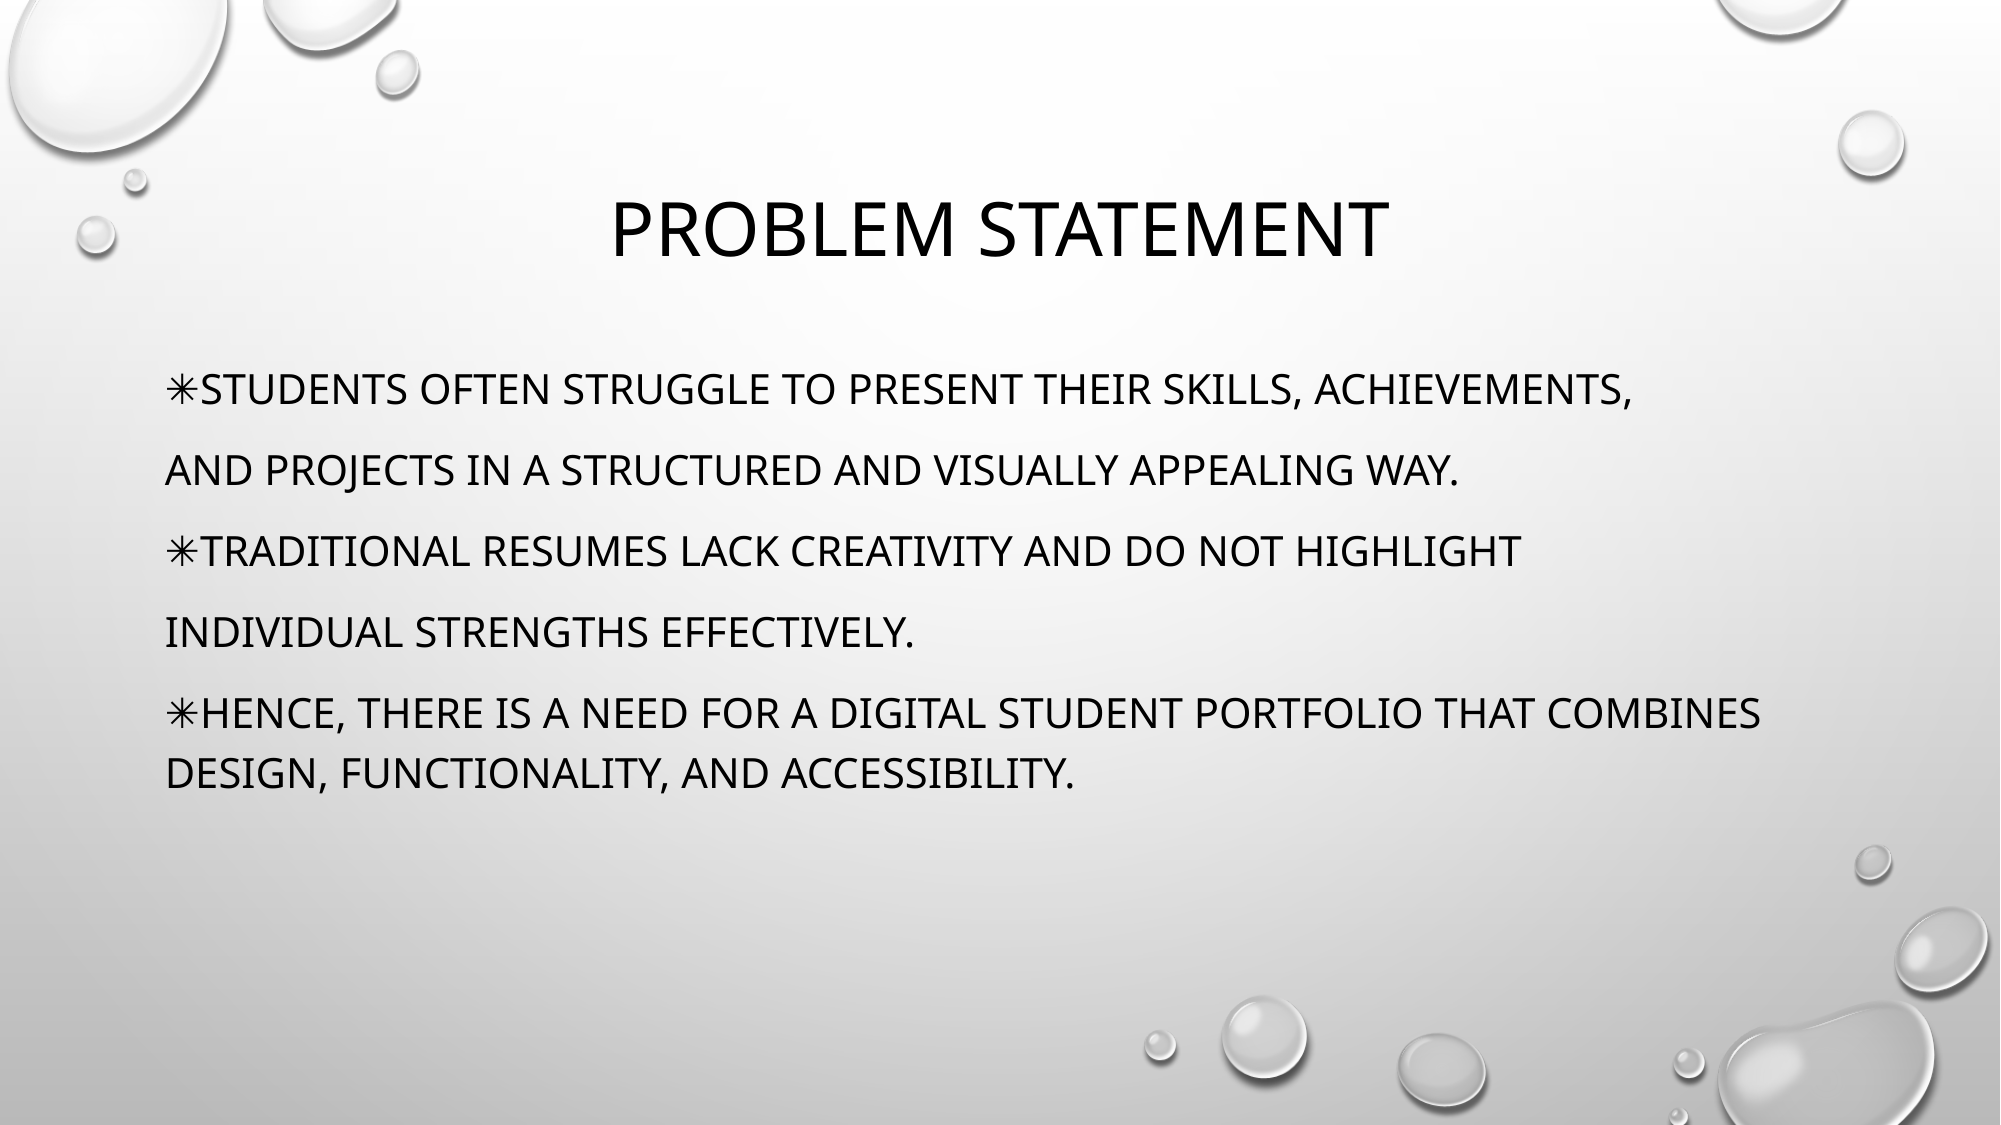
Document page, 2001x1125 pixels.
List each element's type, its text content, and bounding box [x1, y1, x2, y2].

picture [0, 0, 2000, 1125]
list ✳️Students often struggle to present their skills, achievements, and projects in a structured and visually appealing way. ✳️Traditional resumes lack creativity and do not highlight individual strengths effectively. ✳️Hence, there is a need for a digital student portfolio that combines design, functionality, and accessibility. [149, 345, 1850, 908]
title PROBLEM STATEMENT [149, 101, 1851, 364]
